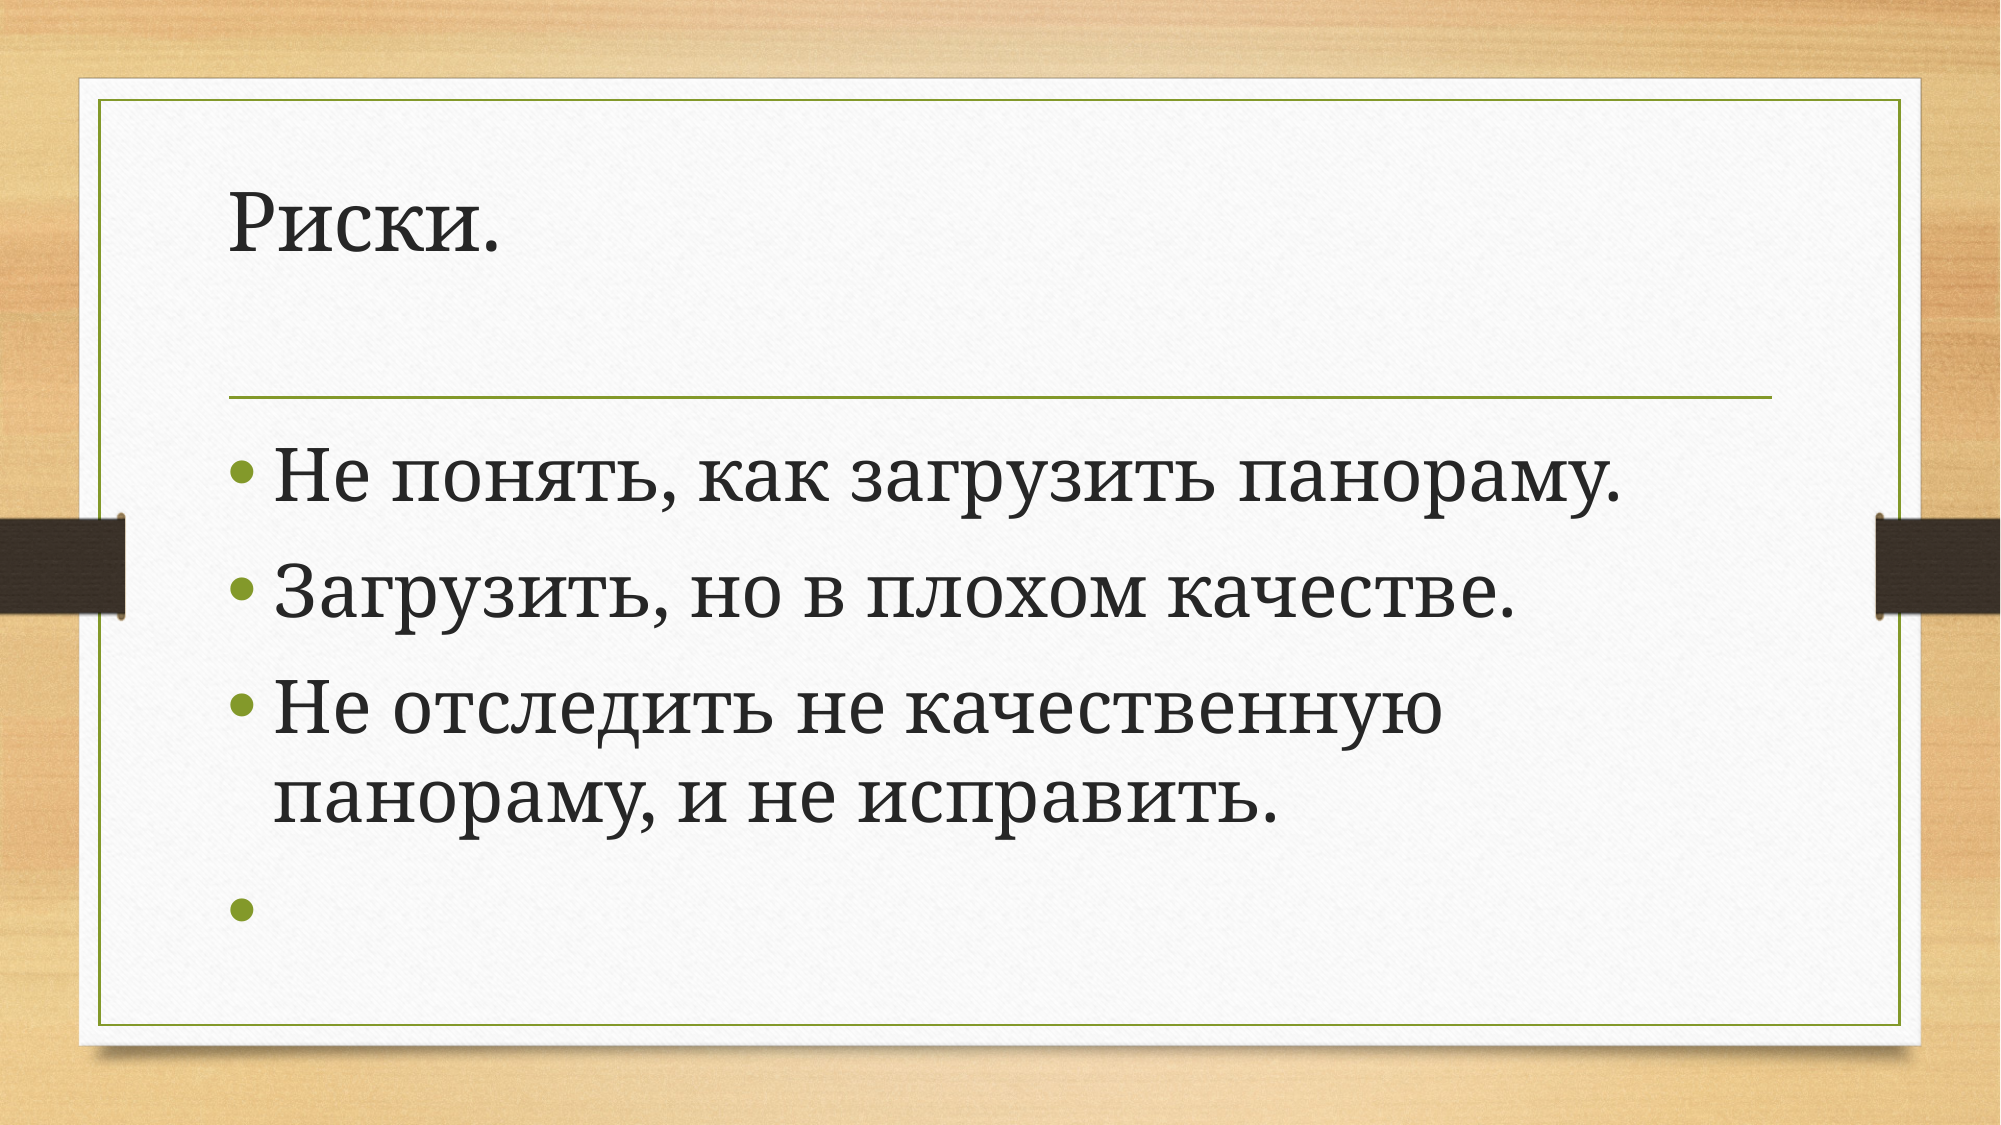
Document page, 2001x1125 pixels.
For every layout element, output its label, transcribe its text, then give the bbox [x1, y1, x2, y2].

list Не понять, как загрузить панораму. Загрузить, но в плохом качестве. Не отследить не качественную панораму, и не исправить. [212, 419, 1788, 964]
title Риски. [212, 161, 1788, 375]
picture [0, 0, 2001, 1125]
